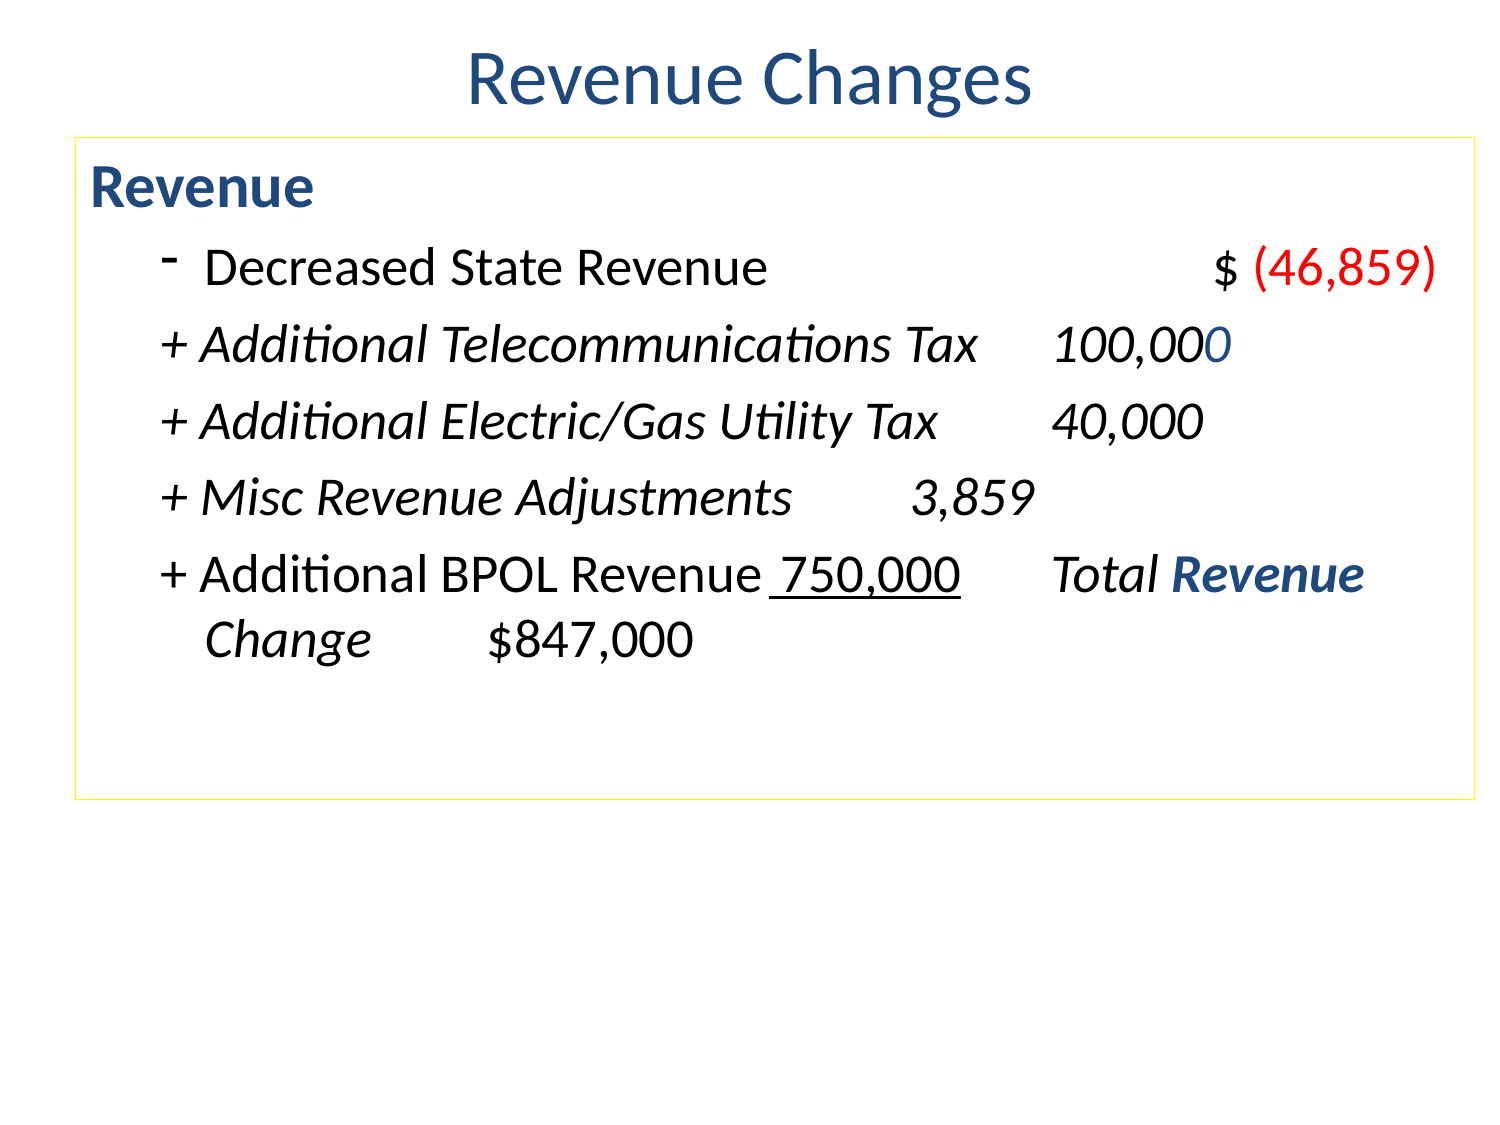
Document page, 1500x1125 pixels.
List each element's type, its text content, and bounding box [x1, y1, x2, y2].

title Revenue Changes [75, 45, 1425, 100]
list Revenue Decreased State Revenue $ (46,859) + Additional Telecommunications Tax 100,000 + Additional Electric/Gas Utility Tax 40,000 + Misc Revenue Adjustments 3,859 + Additional BPOL Revenue 750,000 Total Revenue Change $847,000 [75, 137, 1475, 800]
